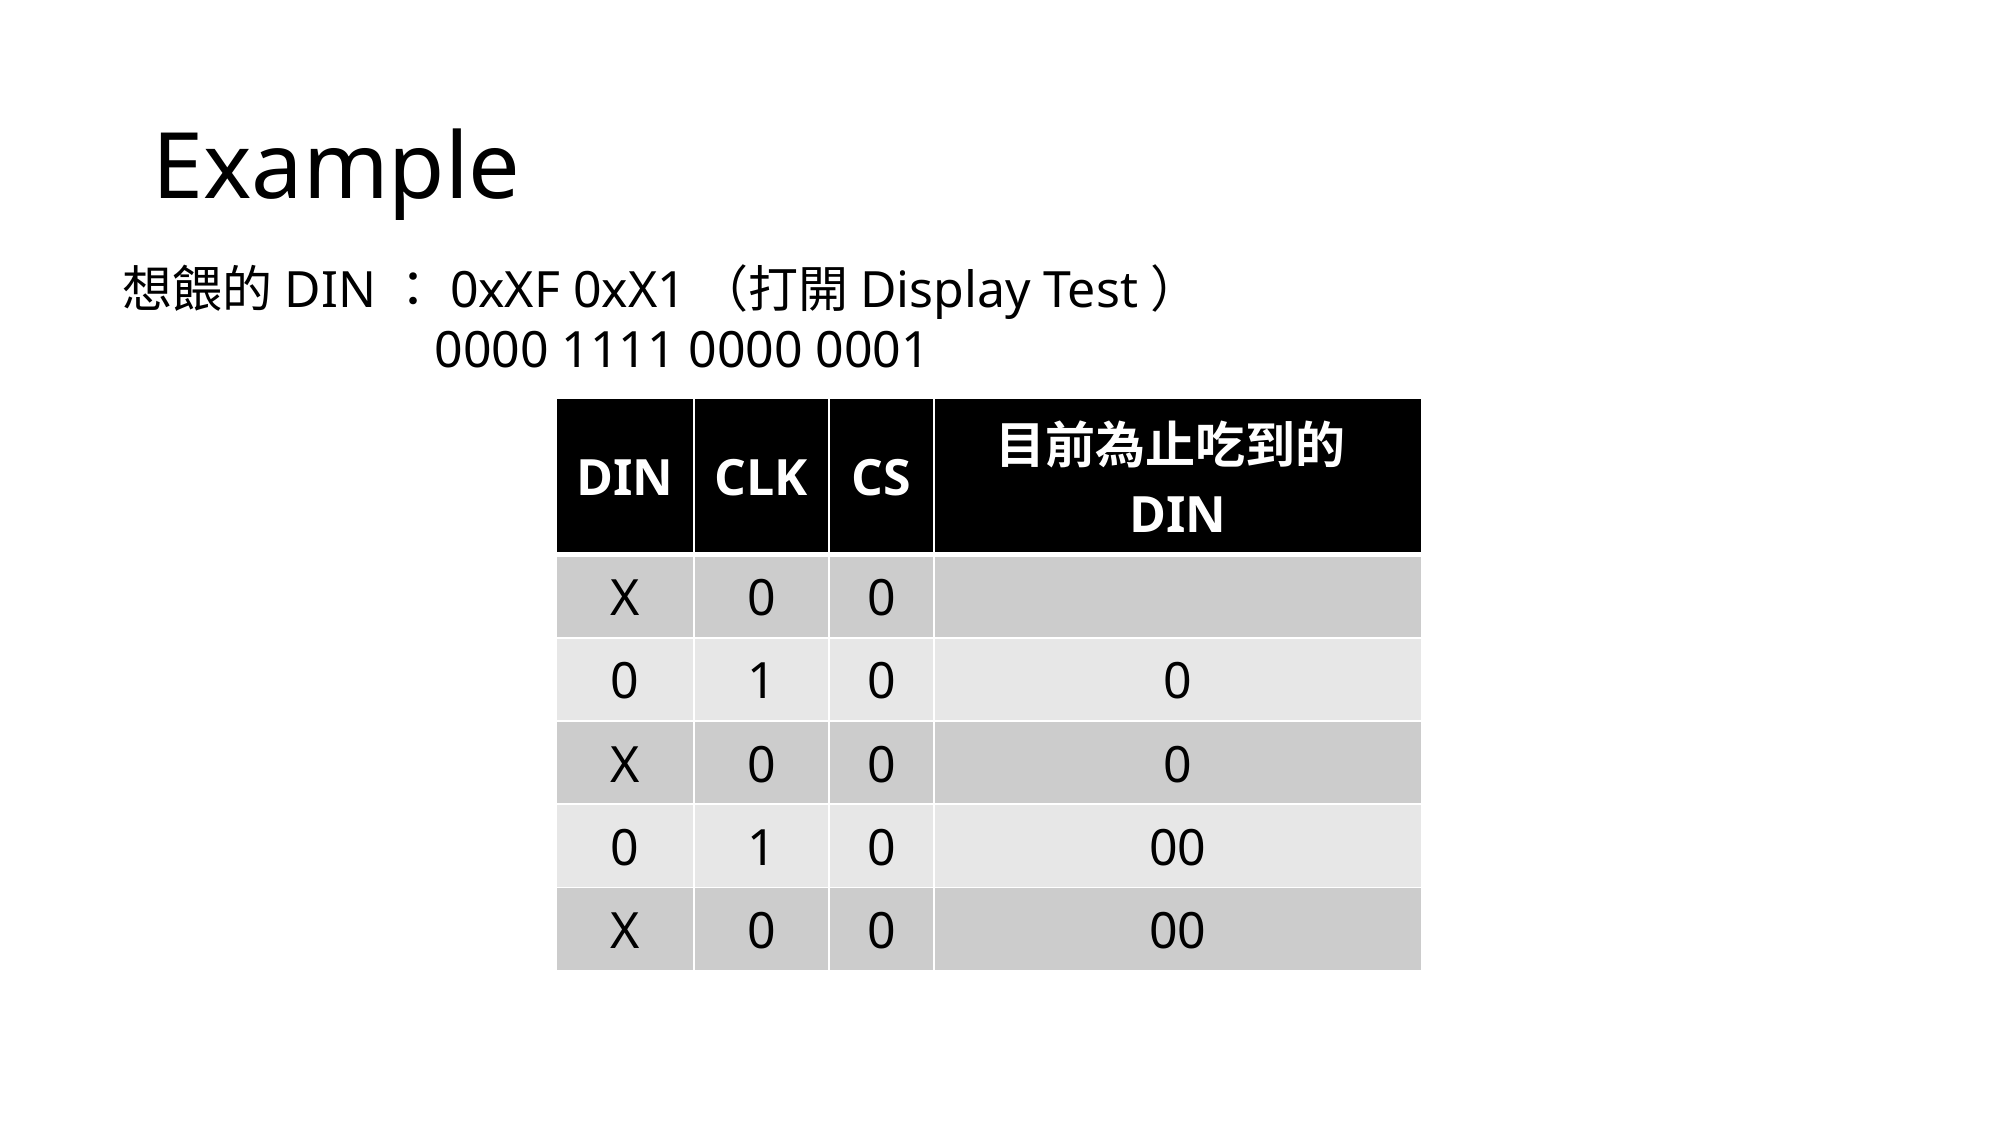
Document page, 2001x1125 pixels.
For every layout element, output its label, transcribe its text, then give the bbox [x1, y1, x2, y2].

table_cell 0 [695, 722, 828, 803]
table_cell 0 [830, 722, 933, 803]
table_cell 00 [935, 805, 1421, 887]
table_cell 0 [830, 557, 933, 637]
table_cell 0 [695, 557, 828, 637]
table_cell 0 [935, 722, 1421, 803]
table_cell X [557, 557, 693, 637]
table_header CS [830, 399, 933, 552]
table_header 目前為止吃到的DIN [935, 399, 1421, 552]
table_cell 0 [830, 805, 933, 887]
table_cell 0 [695, 888, 828, 970]
table_header DIN [557, 399, 693, 552]
table_cell X [557, 722, 693, 803]
table_cell [935, 557, 1421, 637]
title Example [137, 59, 1863, 278]
table_cell 0 [557, 639, 693, 720]
table_cell 0 [935, 639, 1421, 720]
table_cell 0 [830, 888, 933, 970]
table_cell 00 [935, 888, 1421, 970]
table_cell X [557, 888, 693, 970]
text_box 想餵的DIN：0xXF 0xX1（打開Display Test） 0000 1111 0000 0001 [107, 250, 1216, 385]
table_cell 0 [830, 639, 933, 720]
table_cell 0 [557, 805, 693, 887]
table_cell 1 [695, 639, 828, 720]
table_cell 1 [695, 805, 828, 887]
table_header CLK [695, 399, 828, 552]
